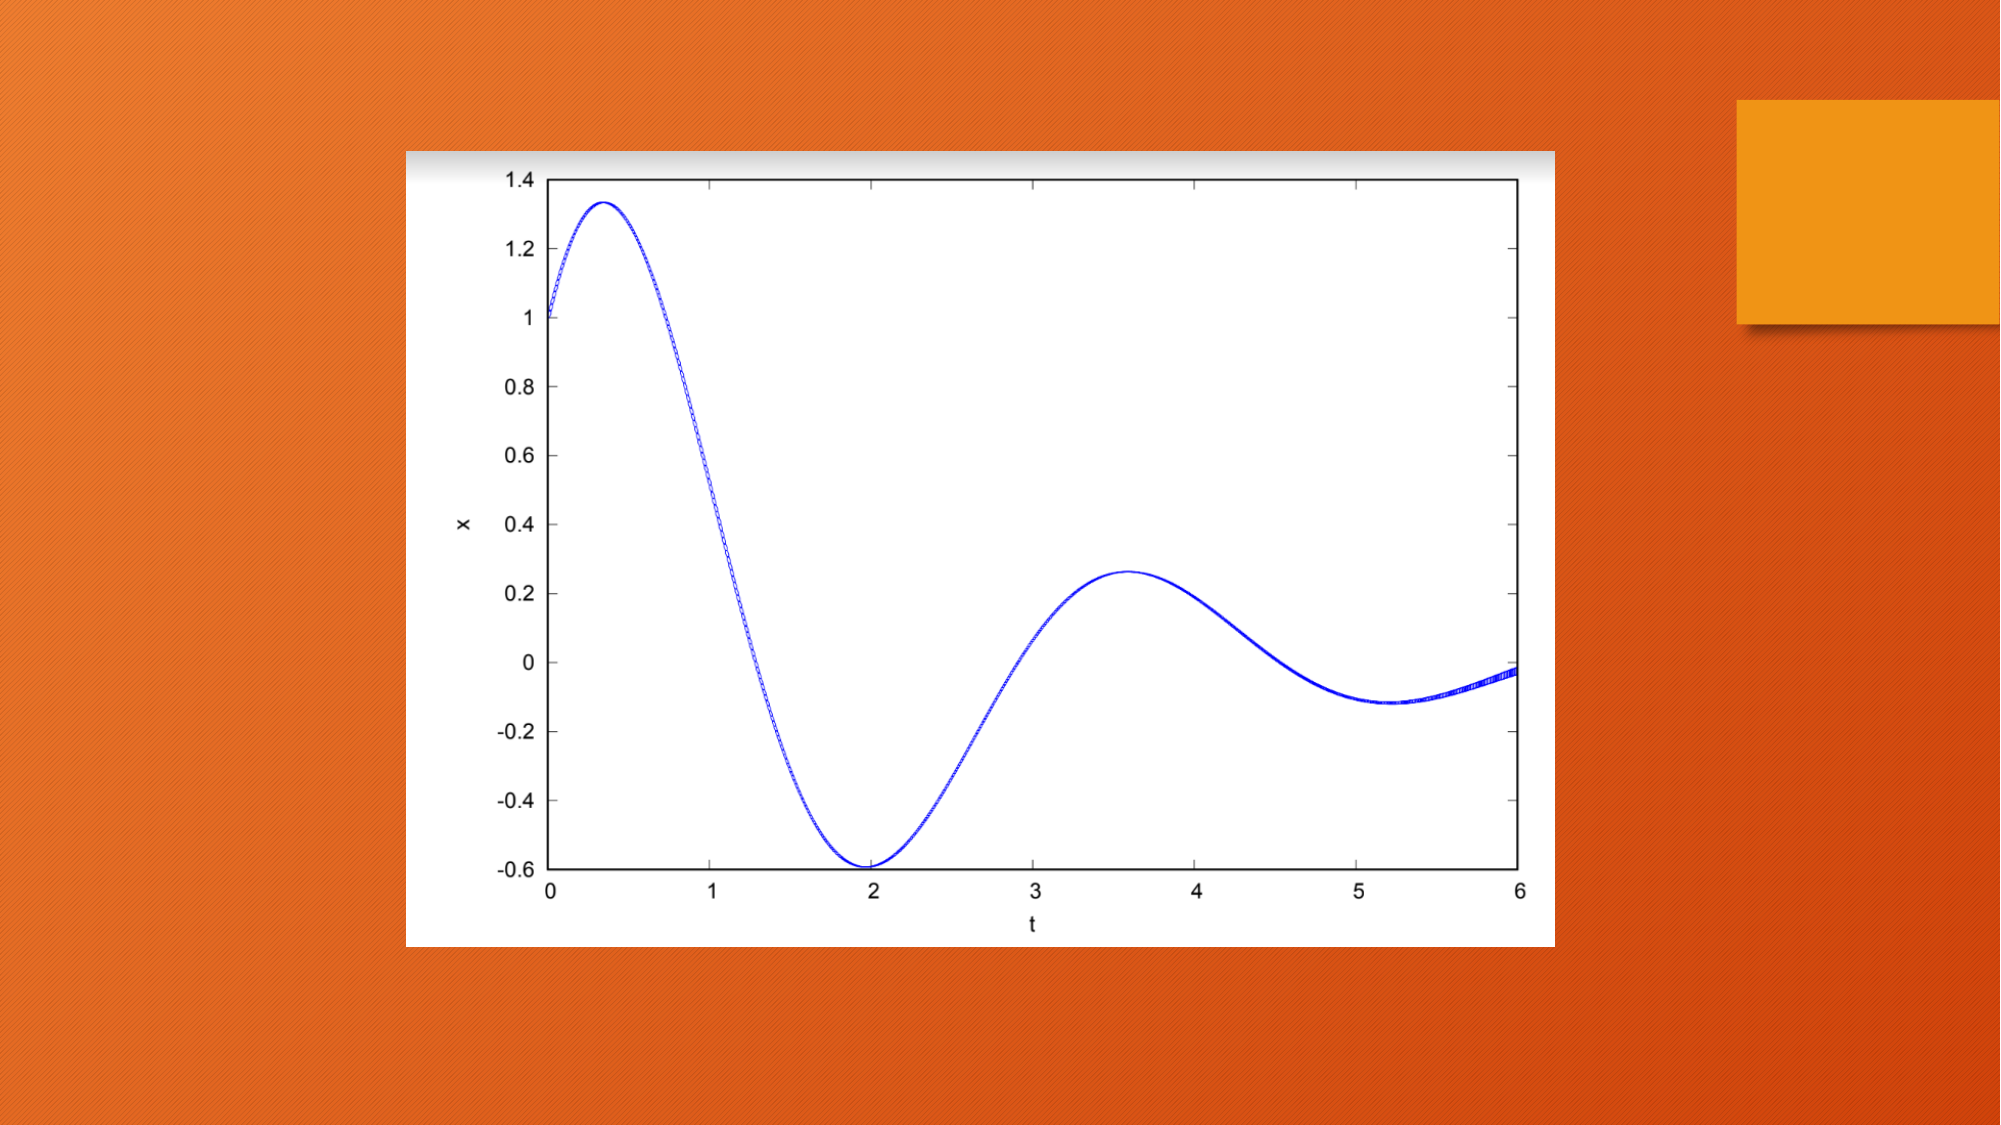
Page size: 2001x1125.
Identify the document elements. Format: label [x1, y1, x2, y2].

picture [1736, 325, 2000, 347]
picture [405, 151, 1555, 947]
